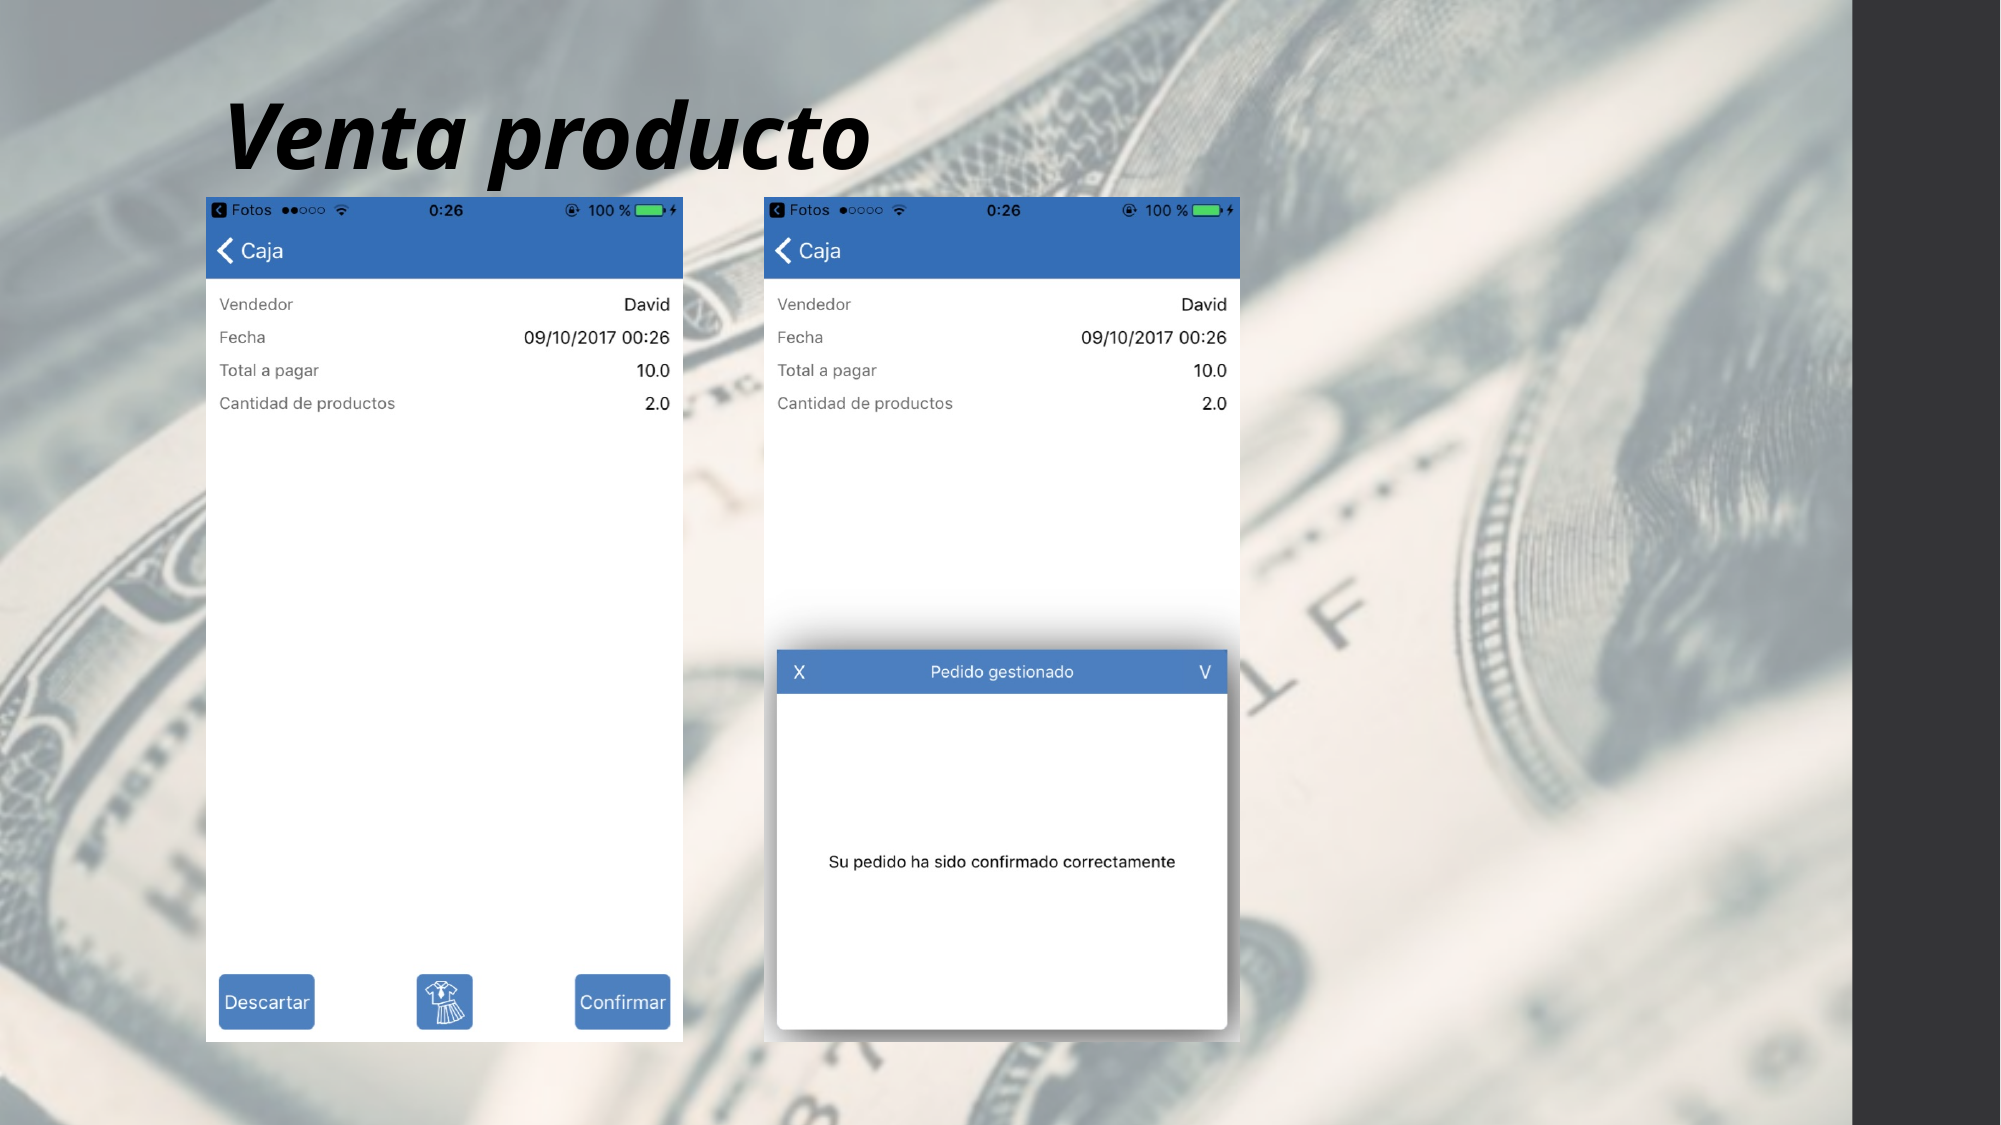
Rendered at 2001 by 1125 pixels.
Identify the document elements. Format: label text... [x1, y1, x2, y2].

list [206, 197, 1797, 1055]
picture [206, 196, 683, 1042]
picture [764, 196, 1240, 1042]
title Venta producto [206, 60, 1797, 197]
